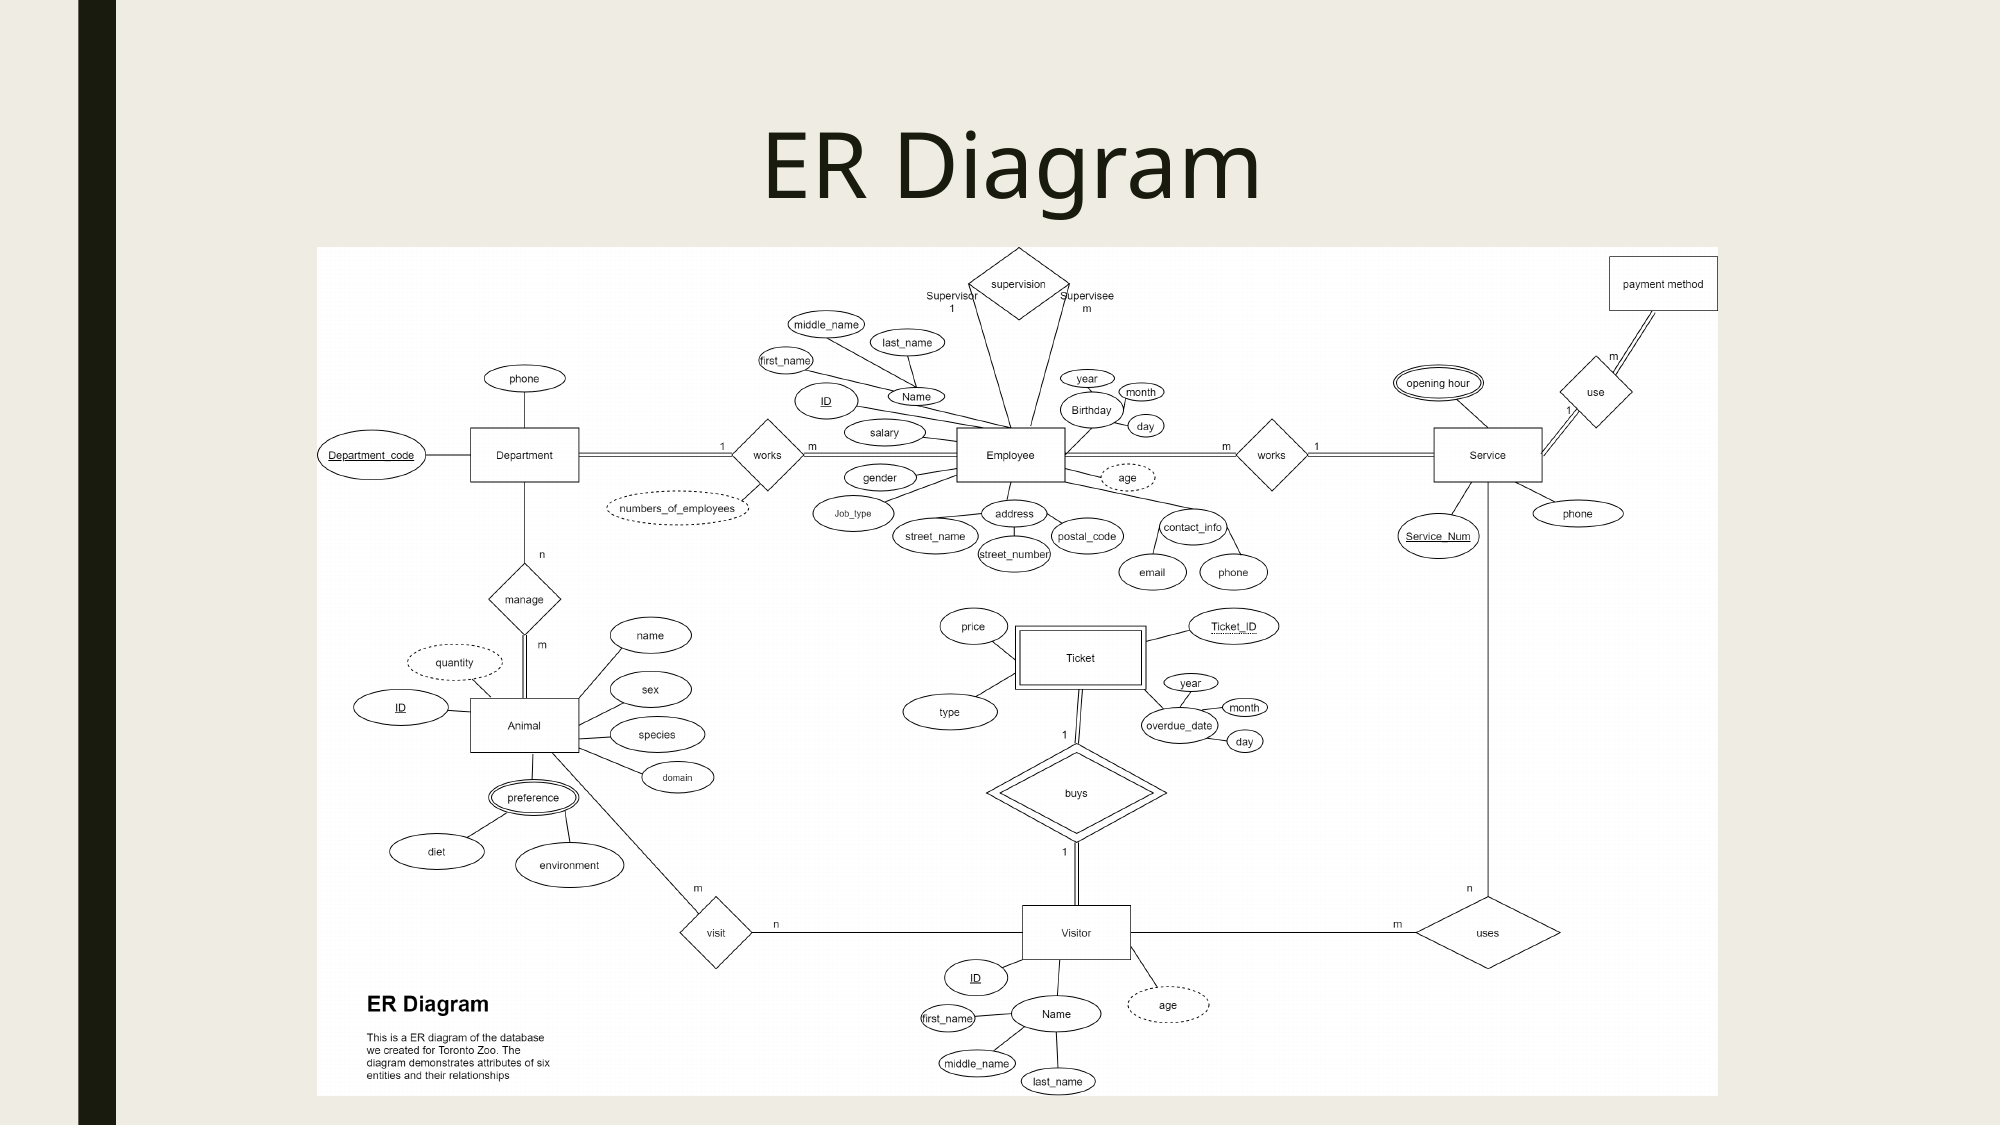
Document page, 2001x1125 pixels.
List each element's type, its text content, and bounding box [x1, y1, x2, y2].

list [316, 247, 1718, 1096]
title ER Diagram [225, 112, 1800, 357]
